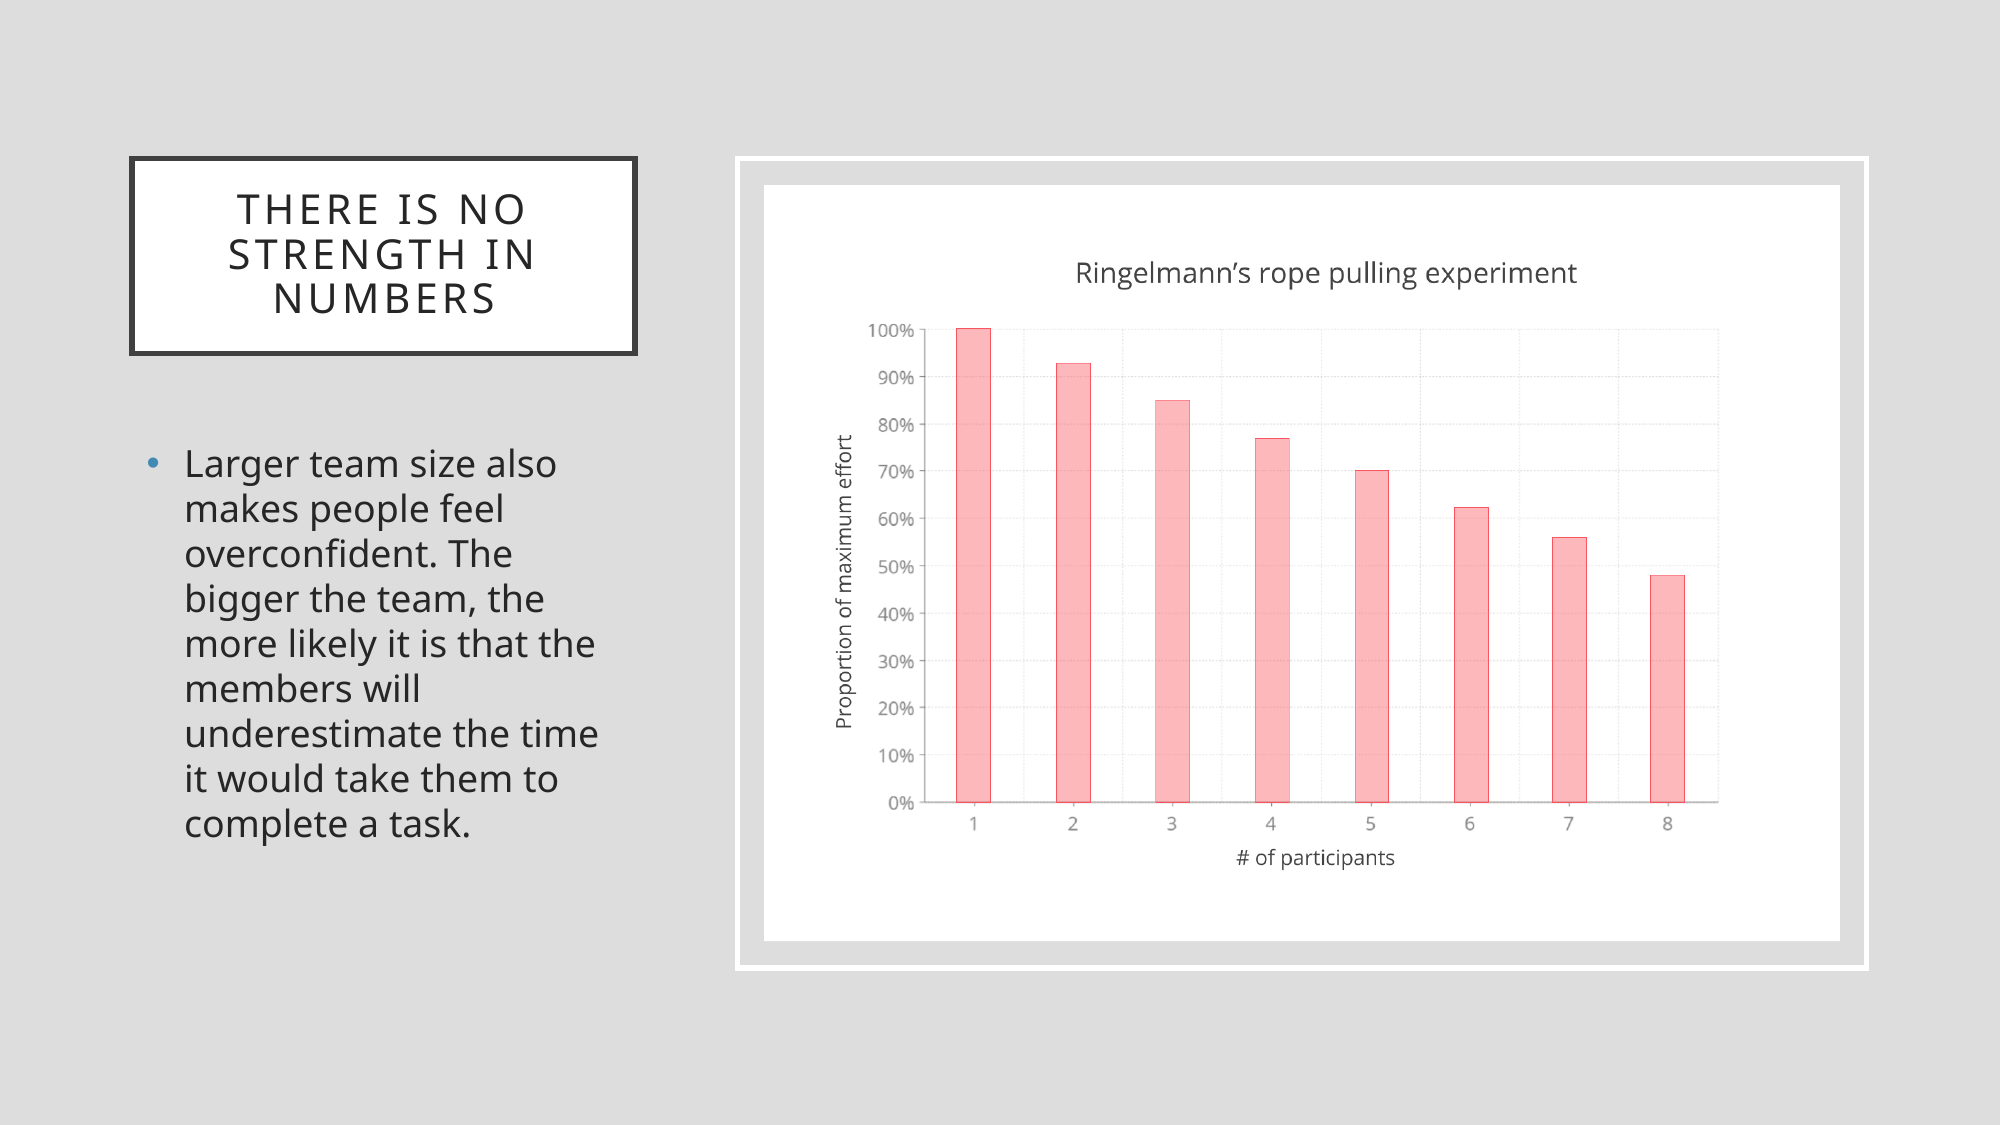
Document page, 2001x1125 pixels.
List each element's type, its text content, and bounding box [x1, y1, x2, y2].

text_box [763, 184, 1841, 942]
picture [791, 243, 1813, 883]
text_box [736, 157, 1868, 969]
title There is no strength in numbers [129, 156, 638, 356]
list Larger team size also makes people feel overconfident. The bigger the team, the more likely it is that the members will underestimate the time it would take them to complete a task. [131, 432, 635, 968]
